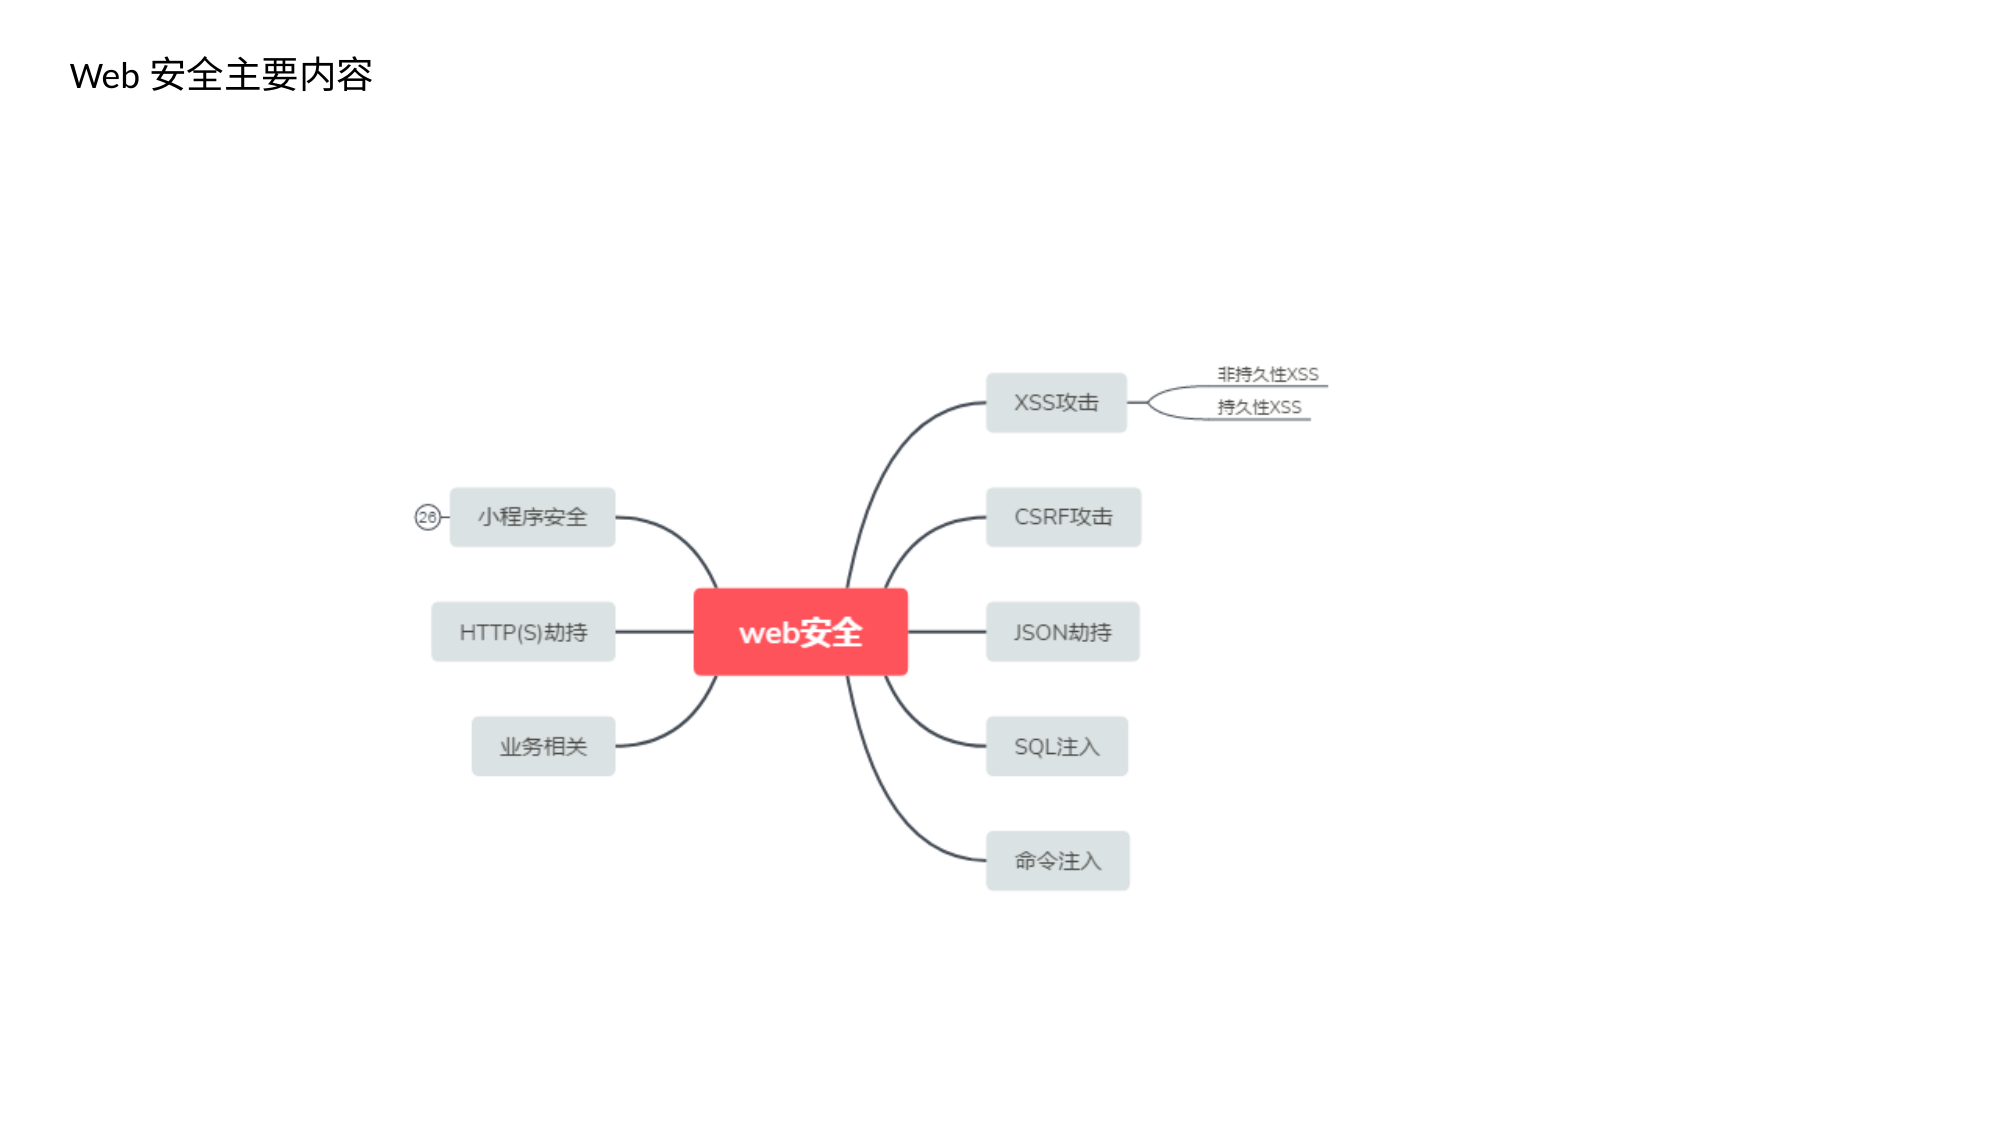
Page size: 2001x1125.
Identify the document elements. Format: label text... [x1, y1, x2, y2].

text_box Web安全主要内容 [55, 43, 390, 104]
picture [222, 207, 1516, 984]
